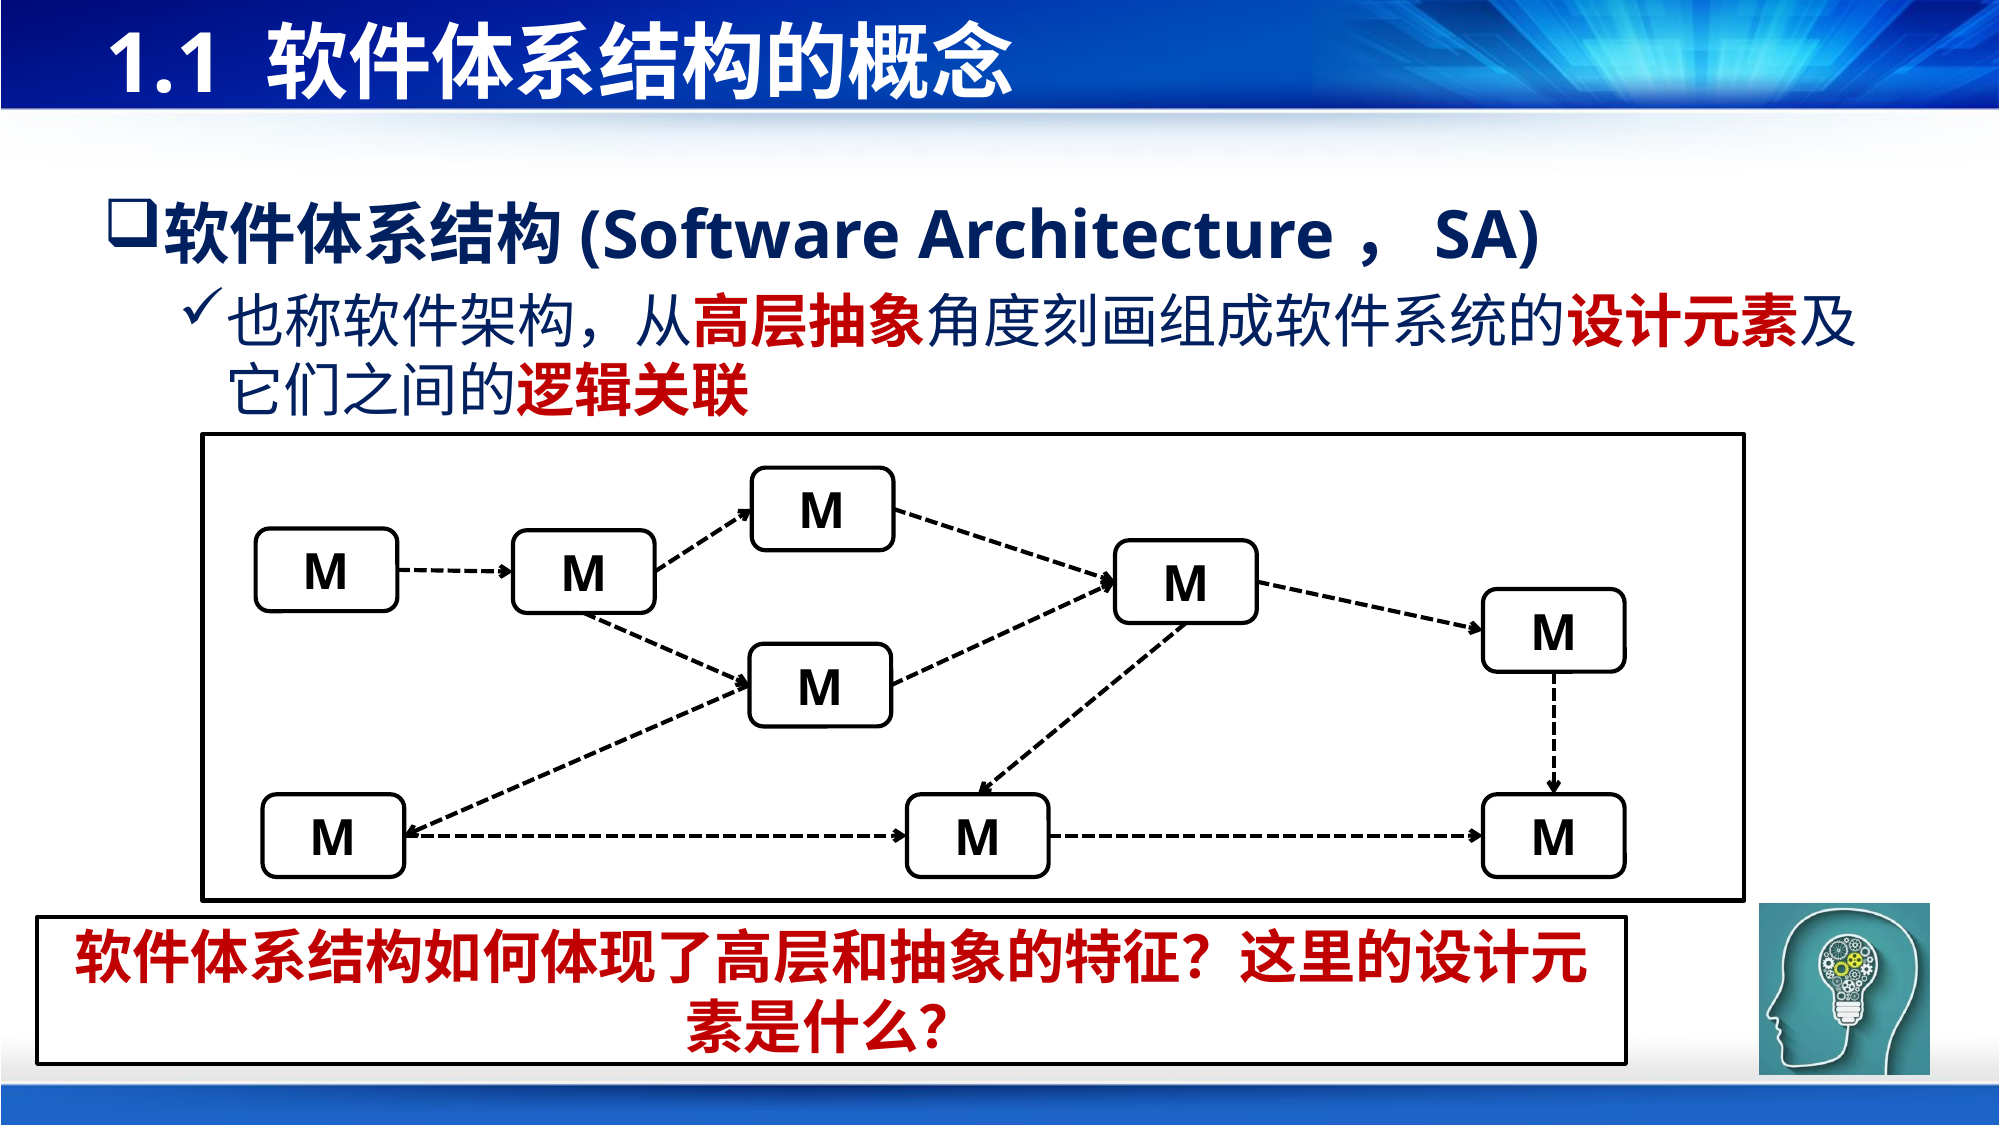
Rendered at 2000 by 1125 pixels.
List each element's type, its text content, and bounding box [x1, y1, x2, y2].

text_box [893, 508, 1116, 581]
text_box M [1120, 538, 1259, 626]
text_box M [754, 641, 894, 729]
text_box M [749, 465, 896, 553]
text_box [200, 432, 1746, 903]
text_box M [510, 528, 657, 616]
text_box M [1480, 586, 1627, 674]
text_box M [904, 792, 1051, 880]
list 软件体系结构(Software Architecture，SA) 也称软件架构，从高层抽象角度刻画组成软件系统的设计元素及它们之间的逻辑关联 [88, 184, 1880, 1012]
text_box M [1480, 792, 1627, 880]
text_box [583, 612, 750, 684]
title 1.1 软件体系结构的概念 [90, 1, 1880, 118]
text_box M [260, 792, 407, 880]
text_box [1256, 581, 1484, 631]
picture [1, 0, 1999, 1125]
text_box 软件体系结构如何体现了高层和抽象的特征？这里的设计元素是什么？ [35, 915, 1628, 1066]
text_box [654, 508, 753, 572]
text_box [890, 581, 1116, 686]
text_box M [253, 526, 400, 614]
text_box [977, 622, 1187, 795]
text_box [404, 684, 750, 835]
